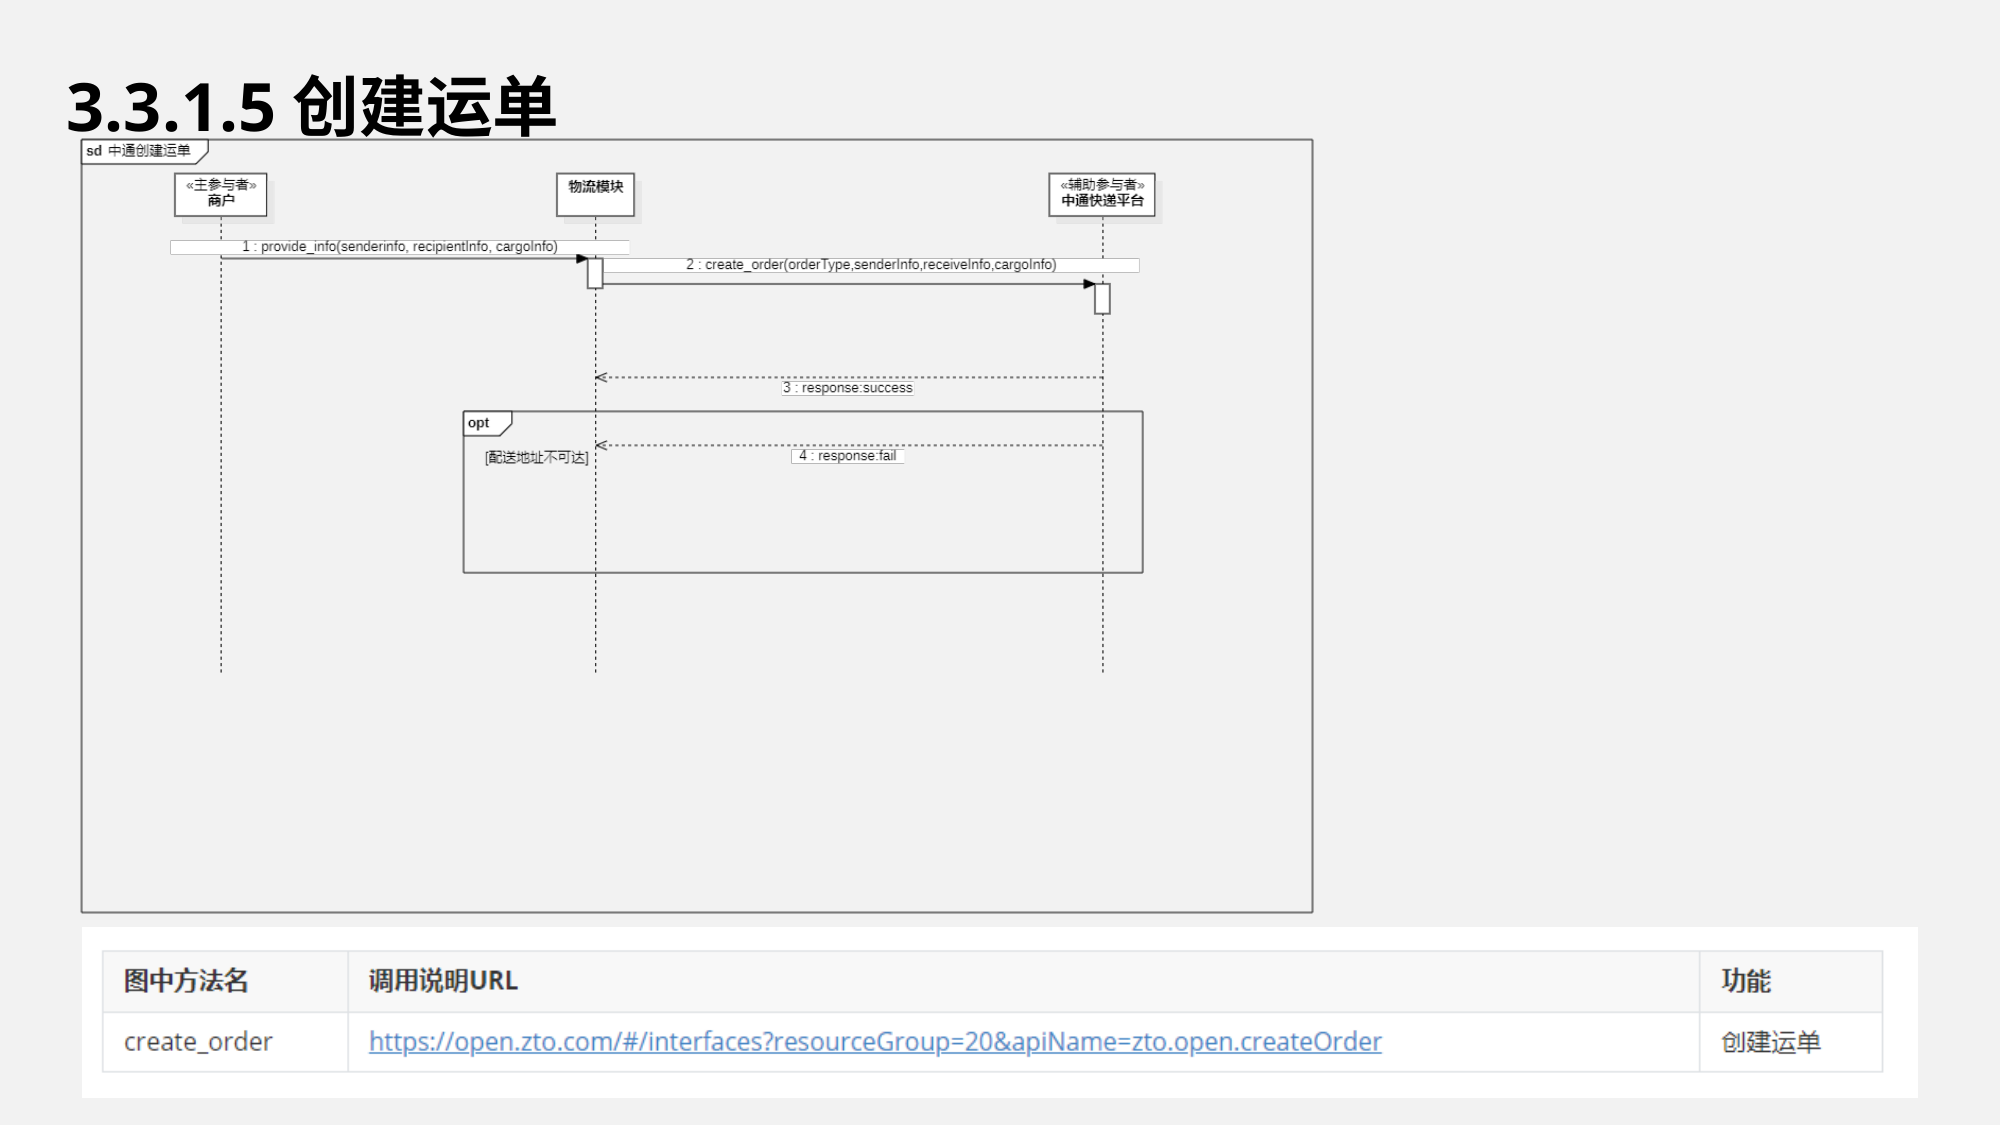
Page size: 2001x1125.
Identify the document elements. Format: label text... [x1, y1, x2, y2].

picture [71, 129, 1919, 1098]
title 3.3.1.5创建运单 [51, 45, 962, 174]
